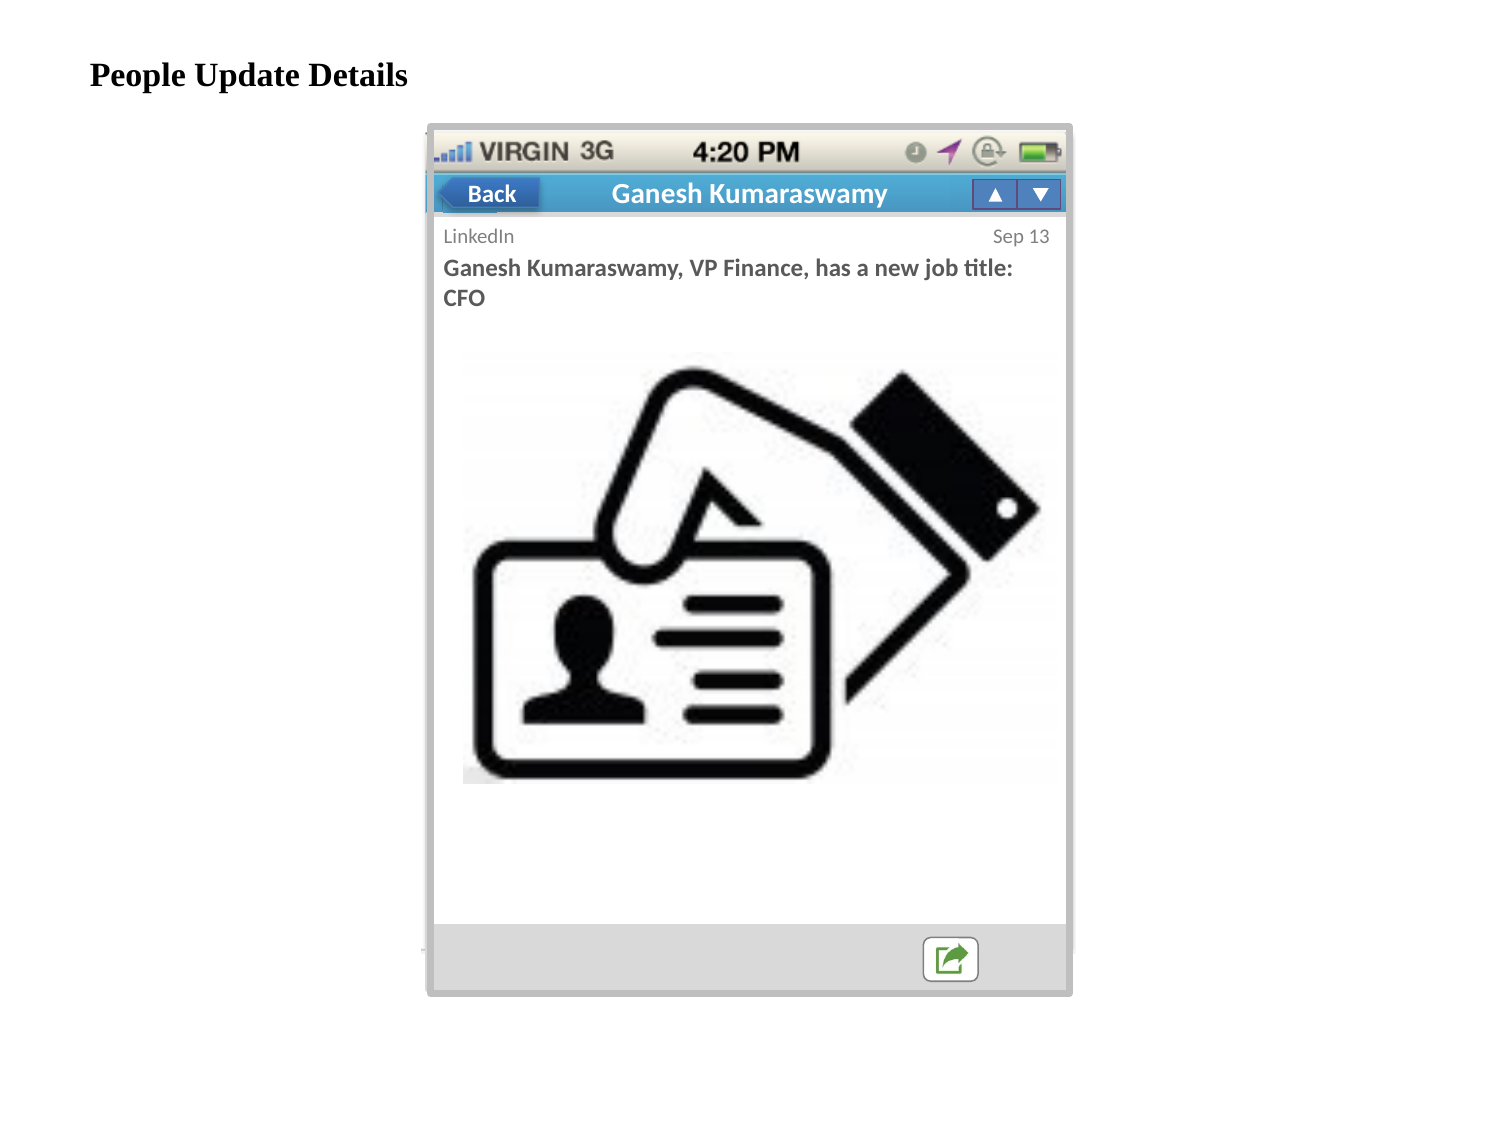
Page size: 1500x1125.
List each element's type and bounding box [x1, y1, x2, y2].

text_box [428, 962, 1071, 996]
picture [421, 124, 1079, 977]
text_box [75, 45, 775, 101]
text_box [921, 954, 981, 984]
